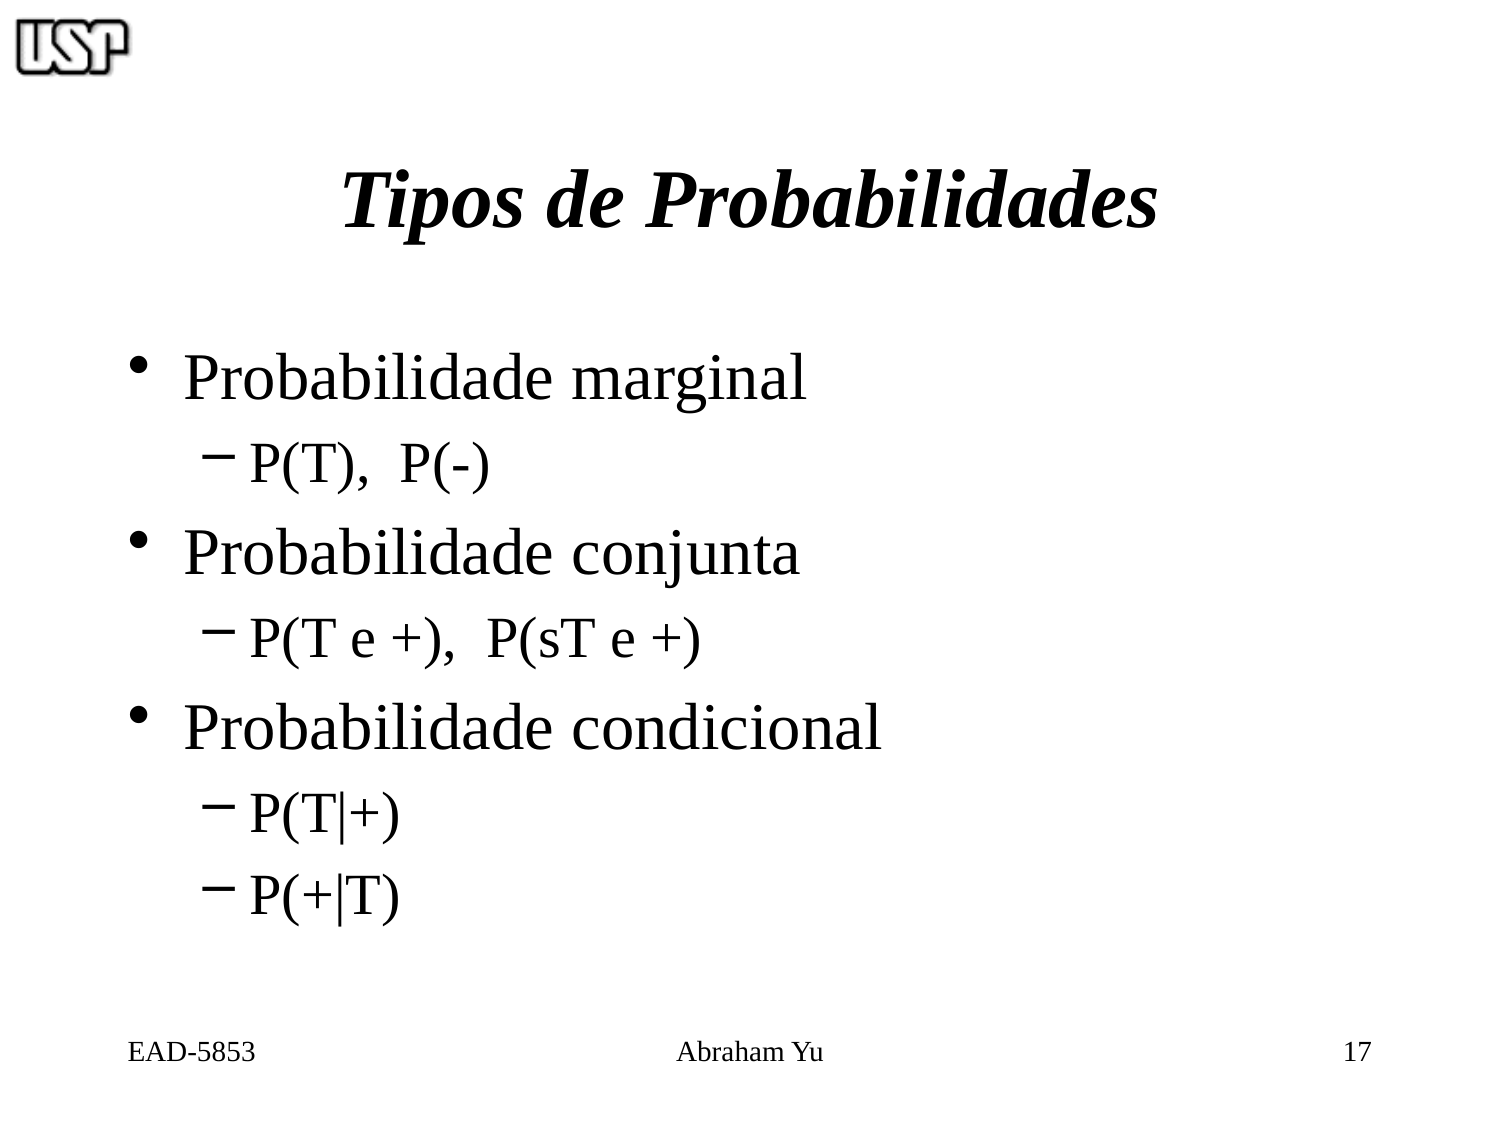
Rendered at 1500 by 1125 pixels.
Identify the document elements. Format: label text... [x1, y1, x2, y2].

slide_number EAD-5853 [112, 1024, 426, 1101]
footer Abraham Yu [512, 1024, 988, 1101]
title Tipos de Probabilidades [112, 99, 1388, 288]
slide_number 17 [1074, 1024, 1388, 1101]
list Probabilidade marginal P(T), P(-) Probabilidade conjunta P(T e +), P(sT e +) Probabilidade condicional P(T|+) P(+|T) [112, 324, 1388, 1001]
picture [0, 0, 138, 92]
